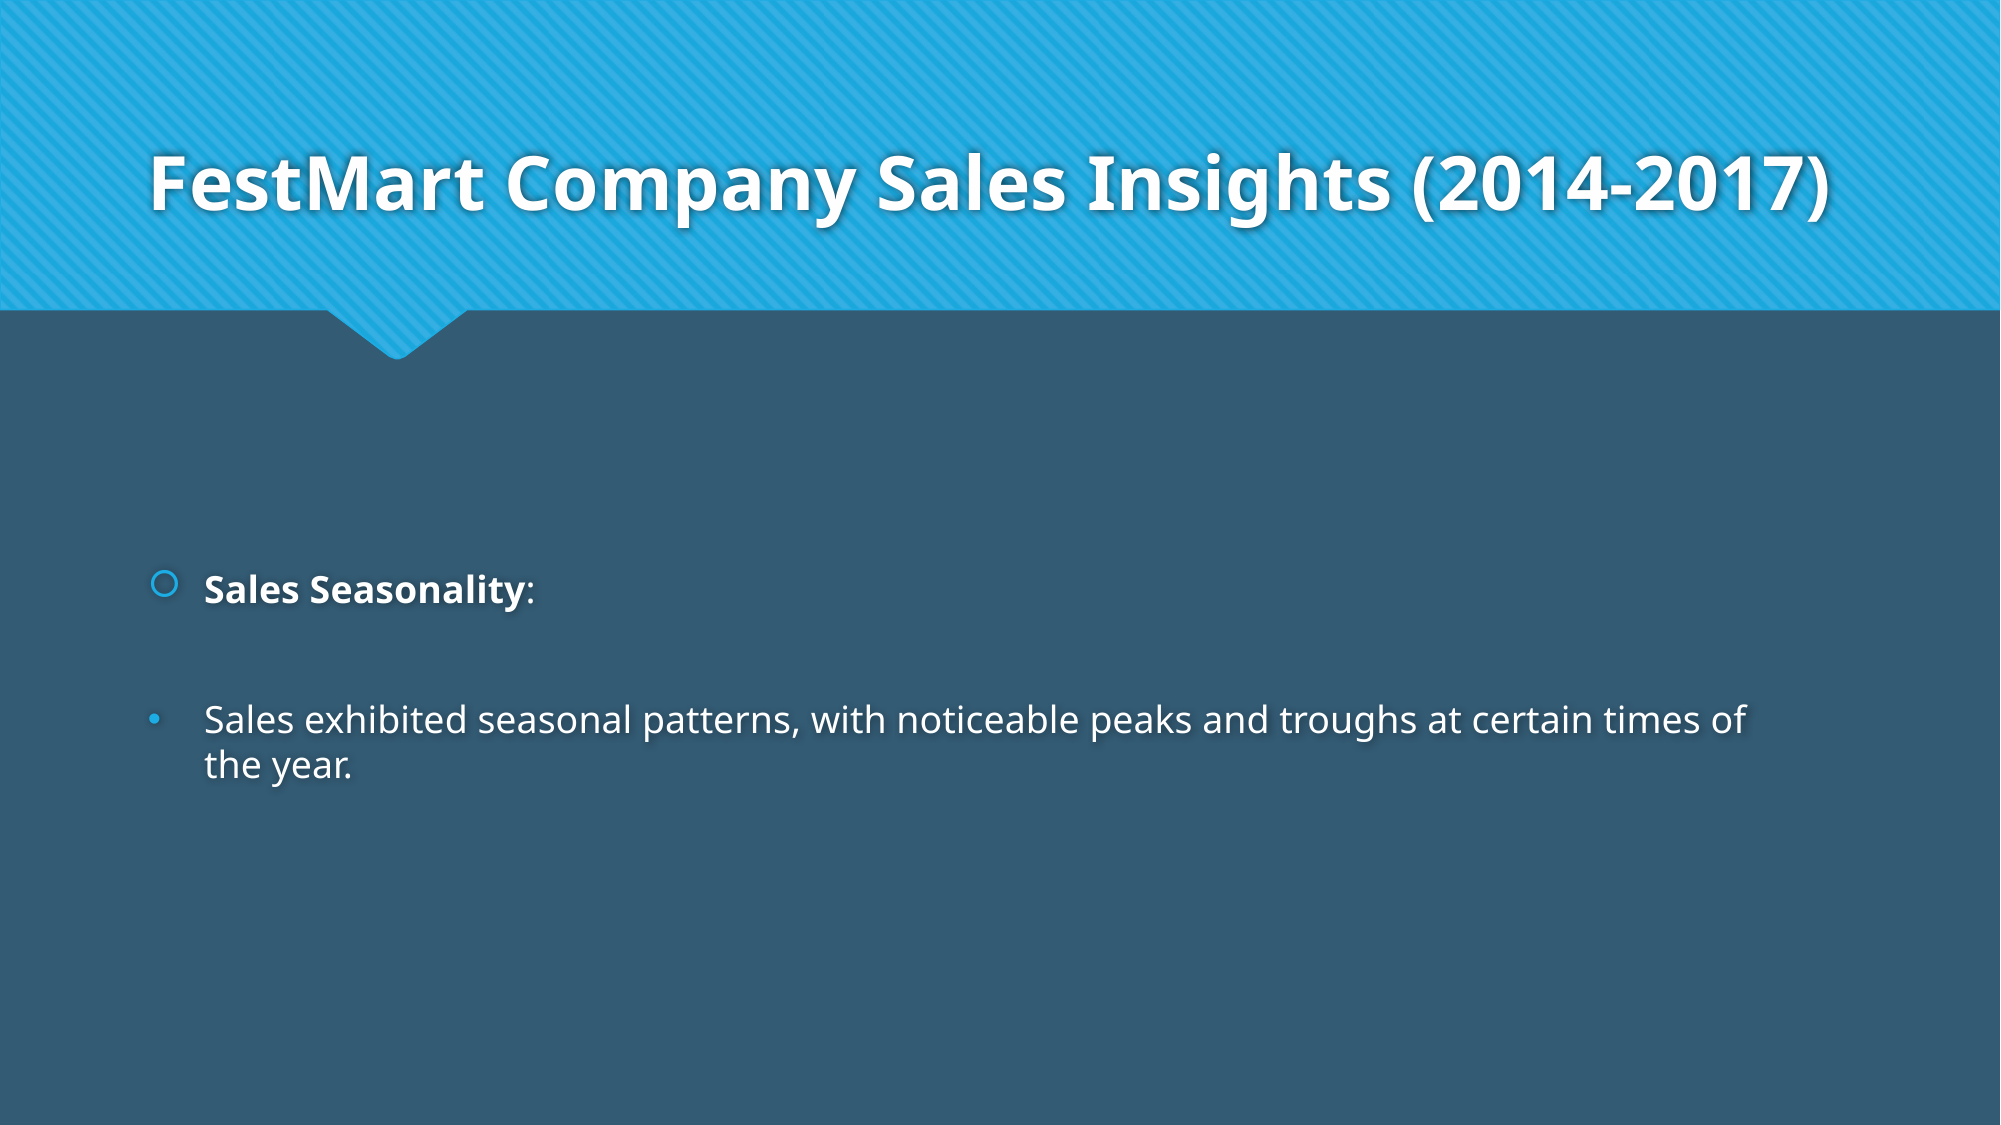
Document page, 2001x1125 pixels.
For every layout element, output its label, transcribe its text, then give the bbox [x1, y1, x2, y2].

list Sales Seasonality: Sales exhibited seasonal patterns, with noticeable peaks and troughs at certain times of the year. [132, 436, 1766, 916]
title FestMart Company Sales Insights (2014-2017) [132, 73, 1868, 233]
